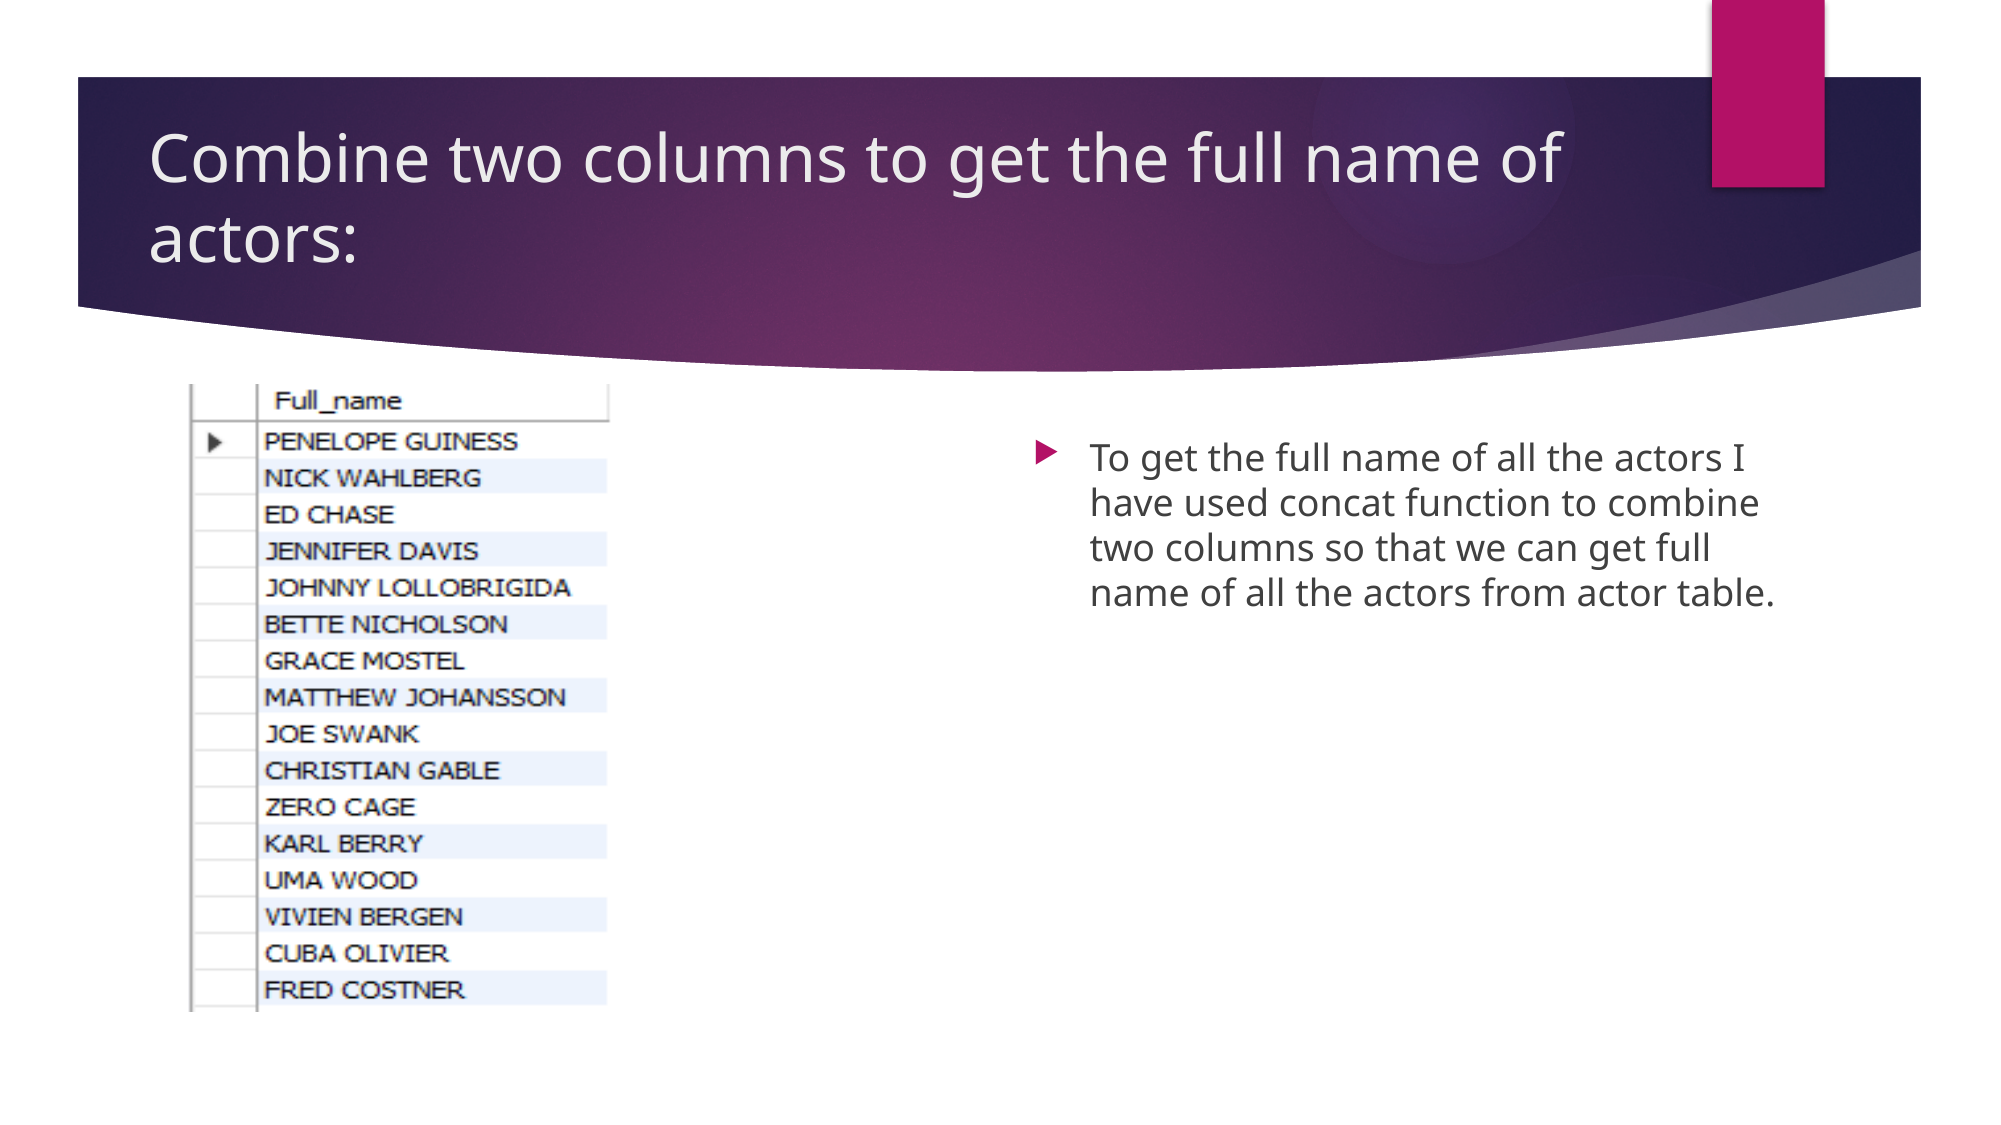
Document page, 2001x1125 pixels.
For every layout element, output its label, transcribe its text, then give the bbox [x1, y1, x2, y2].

title Combine two columns to get the full name of actors: [133, 138, 1693, 255]
text_box To get the full name of all the actors I have used concat function to combine two columns so that we can get full name of all the actors from actor table. [1018, 427, 1810, 988]
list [188, 384, 614, 1012]
